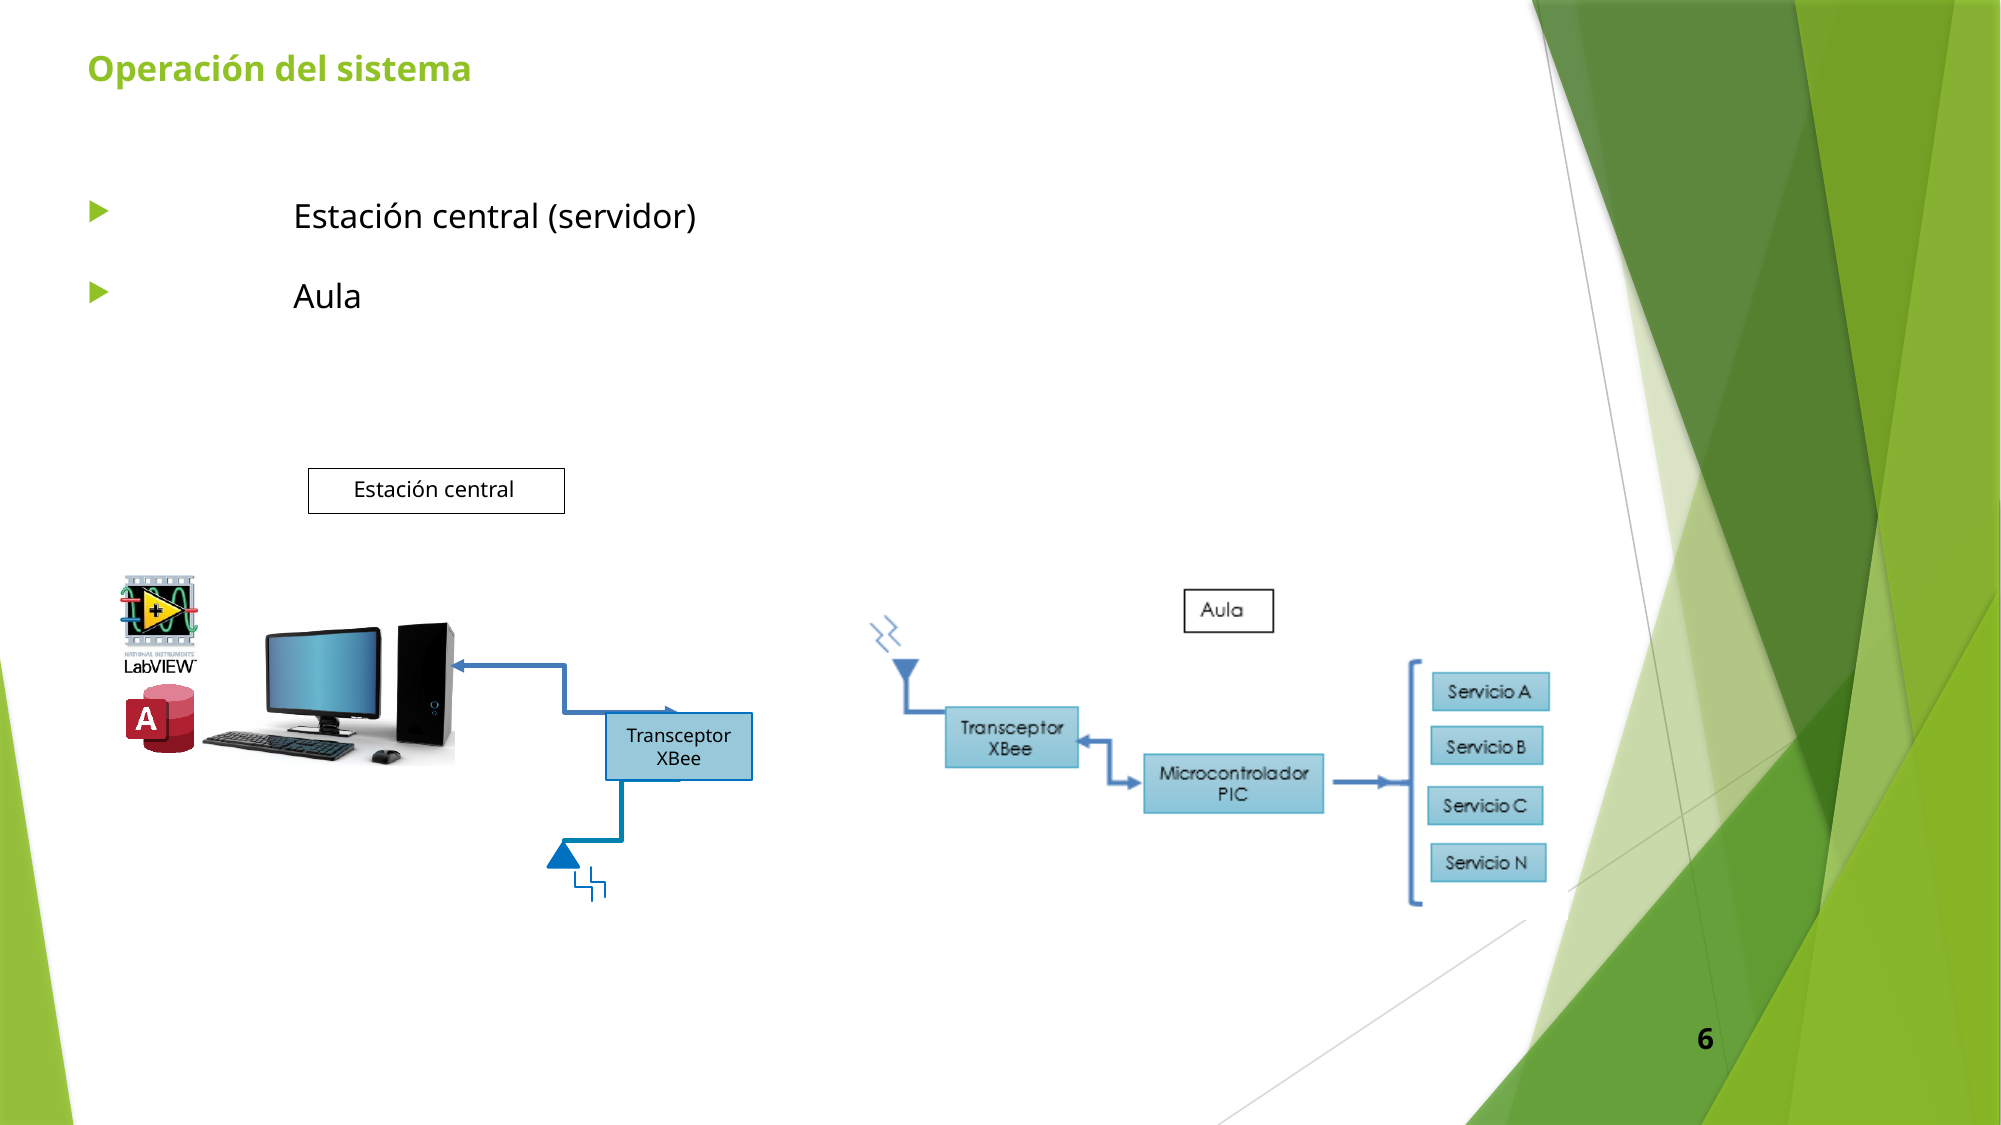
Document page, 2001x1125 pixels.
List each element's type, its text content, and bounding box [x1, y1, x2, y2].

slide_number 6 [1617, 1010, 1730, 1071]
title Operación del sistema [71, 39, 1483, 135]
list Estación central (servidor) Aula [71, 167, 1568, 1038]
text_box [120, 467, 753, 904]
picture [854, 572, 1568, 920]
